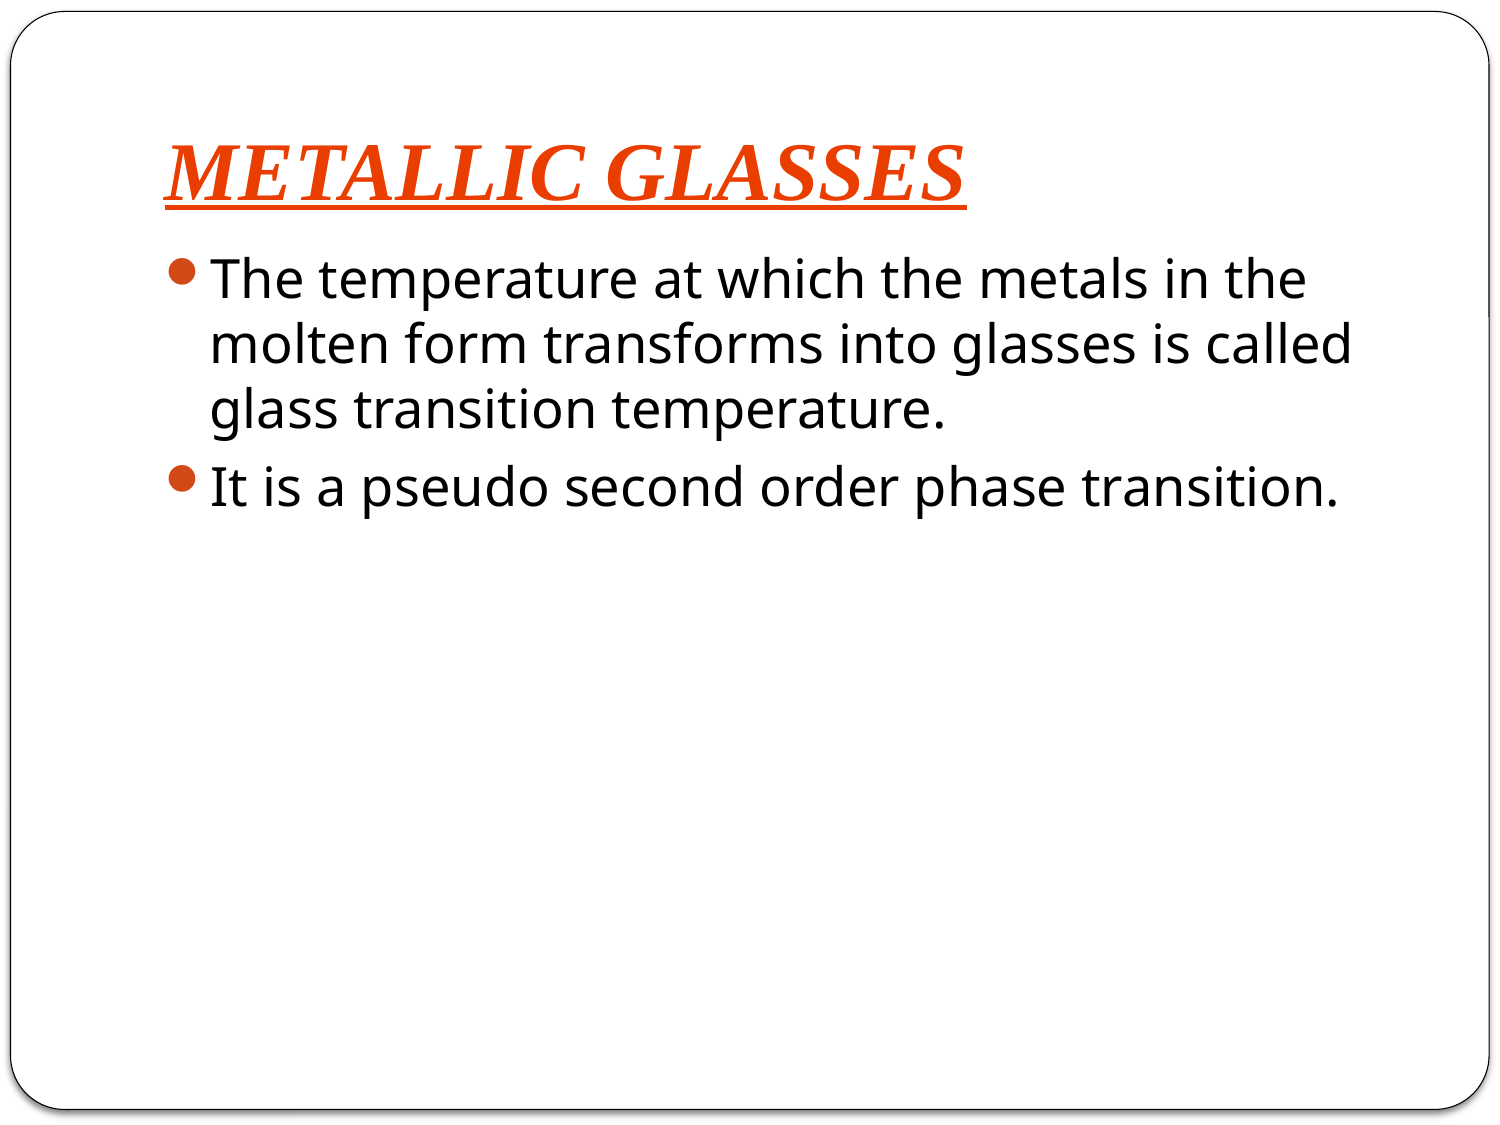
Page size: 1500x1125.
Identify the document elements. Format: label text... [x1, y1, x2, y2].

list The temperature at which the metals in the molten form transforms into glasses is called glass transition temperature. It is a pseudo second order phase transition. [150, 237, 1425, 988]
title METALLIC GLASSES [150, 45, 1425, 233]
